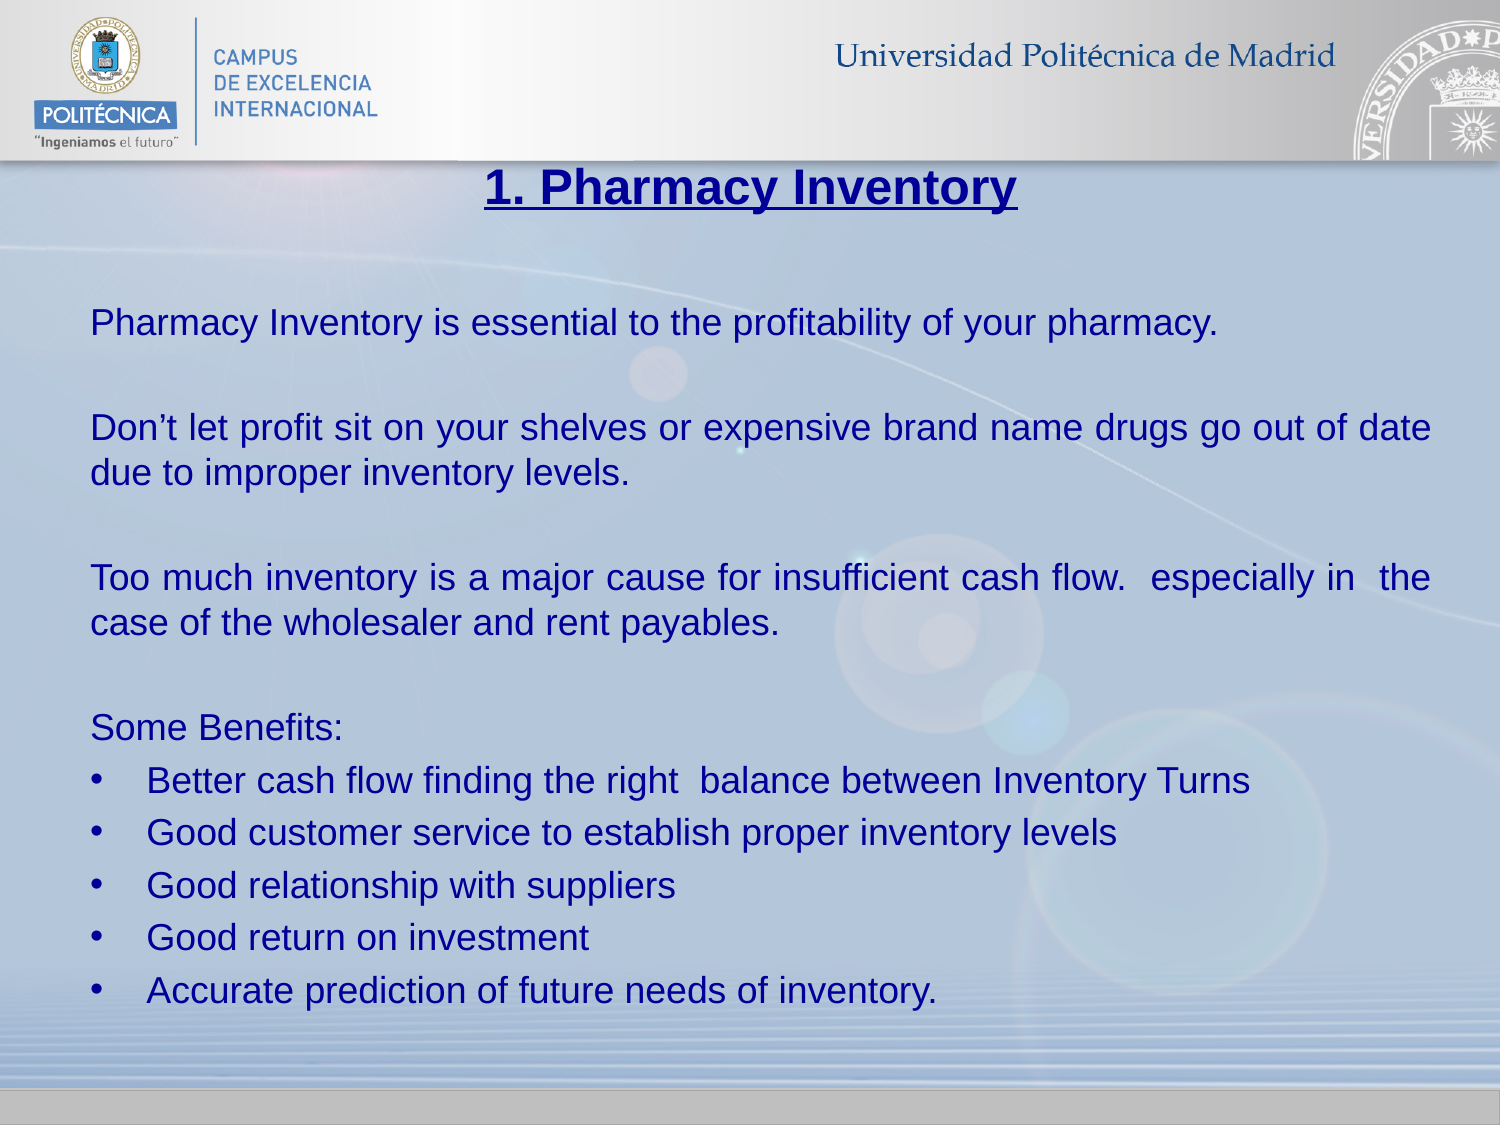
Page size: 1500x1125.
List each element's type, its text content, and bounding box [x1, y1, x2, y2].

title 1. Pharmacy Inventory [64, 125, 1437, 244]
text_box [0, 1090, 1500, 1125]
list Pharmacy Inventory is essential to the profitability of your pharmacy. Don’t let profit sit on your shelves or expensive brand name drugs go out of date due to improper inventory levels. Too much inventory is a major cause for insufficient cash flow. especially in the case of the wholesaler and rent payables. Some Benefits: Better cash flow finding the right balance between Inventory Turns Good customer service to establish proper inventory levels Good relationship with suppliers Good return on investment Accurate prediction of future needs of inventory. [74, 290, 1448, 788]
picture [0, 0, 1500, 1090]
